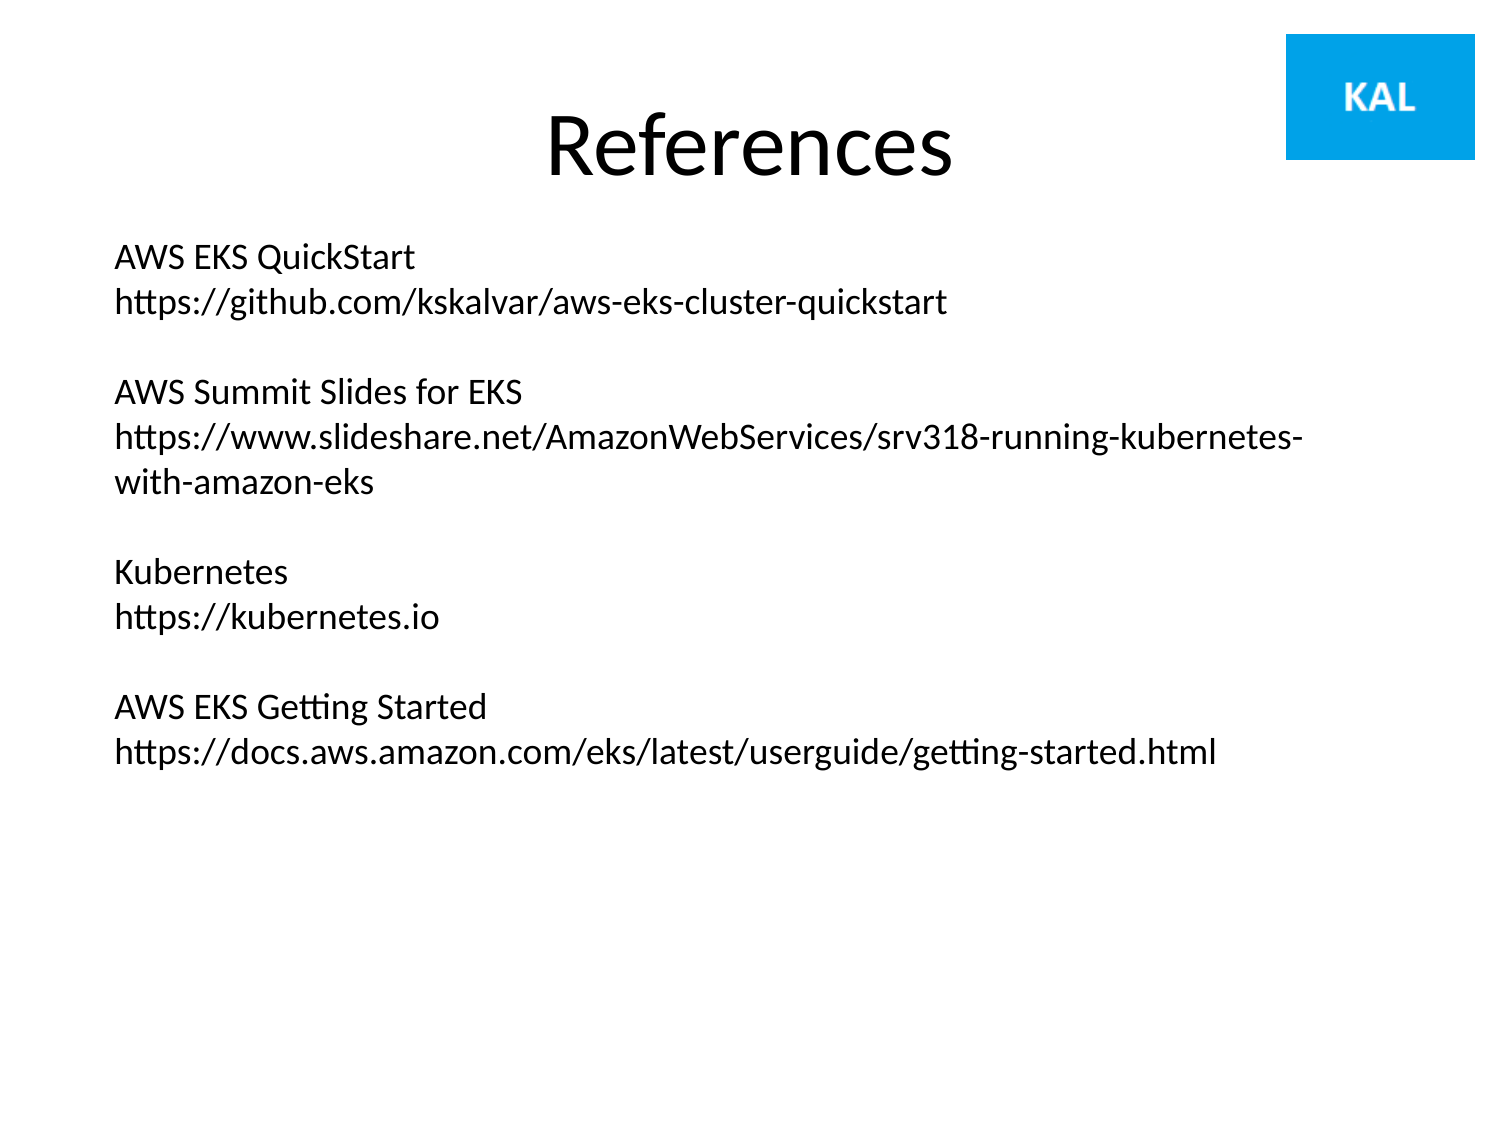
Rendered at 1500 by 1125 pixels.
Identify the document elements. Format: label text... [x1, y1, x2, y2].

text_box AWS EKS QuickStart https://github.com/kskalvar/aws-eks-cluster-quickstart AWS Summit Slides for EKS https://www.slideshare.net/AmazonWebServices/srv318-running-kubernetes-with-amazon-eks Kubernetes https://kubernetes.io AWS EKS Getting Started https://docs.aws.amazon.com/eks/latest/userguide/getting-started.html [99, 233, 1393, 825]
title References [75, 45, 1425, 233]
